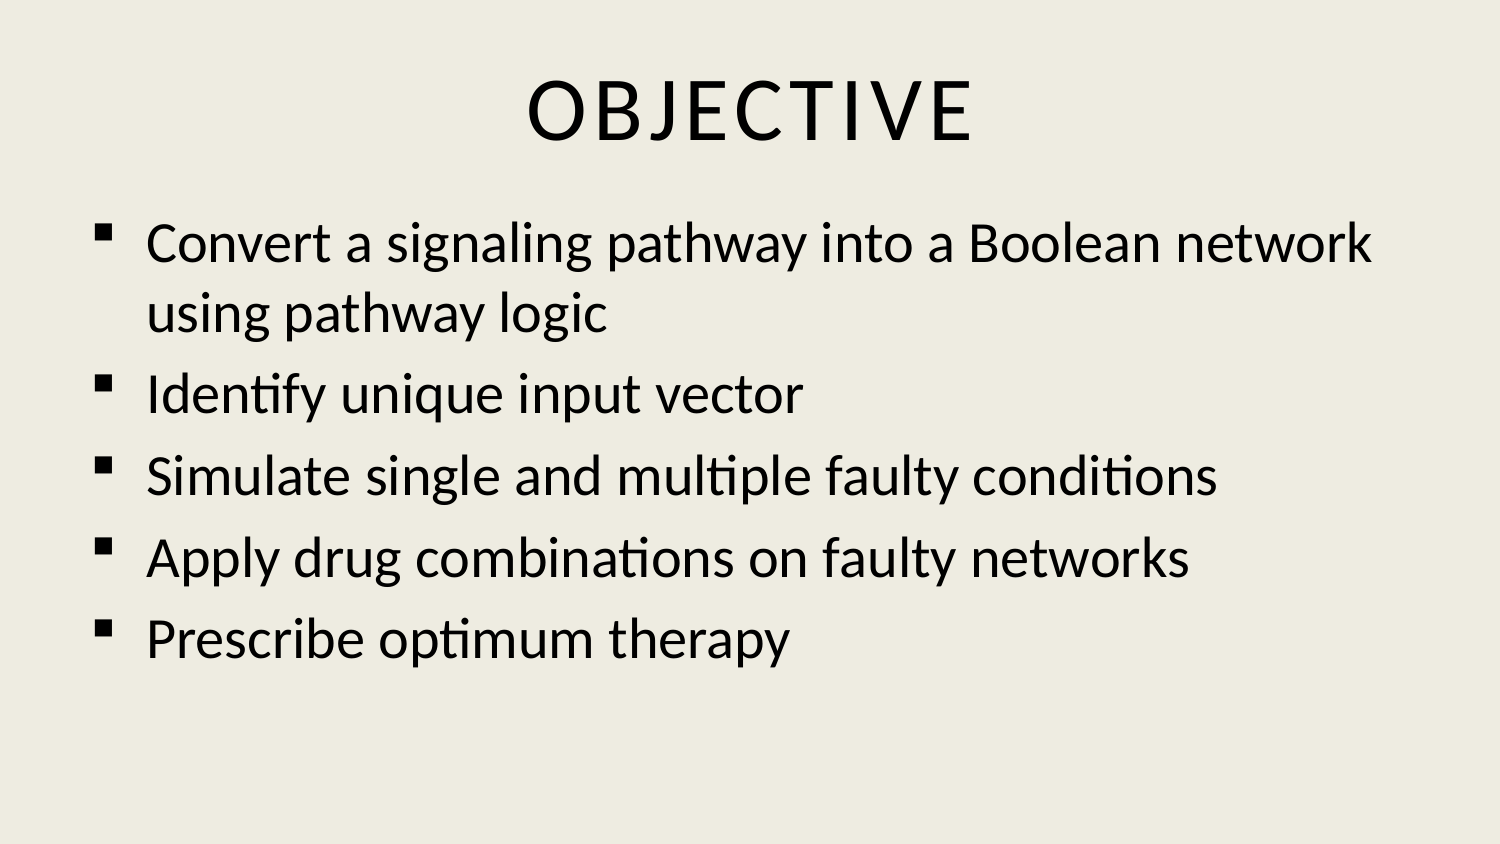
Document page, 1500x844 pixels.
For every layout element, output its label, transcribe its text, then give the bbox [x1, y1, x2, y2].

title OBJECTIVE [75, 33, 1425, 175]
list Convert a signaling pathway into a Boolean network using pathway logic Identify unique input vector Simulate single and multiple faulty conditions Apply drug combinations on faulty networks Prescribe optimum therapy [75, 196, 1425, 754]
